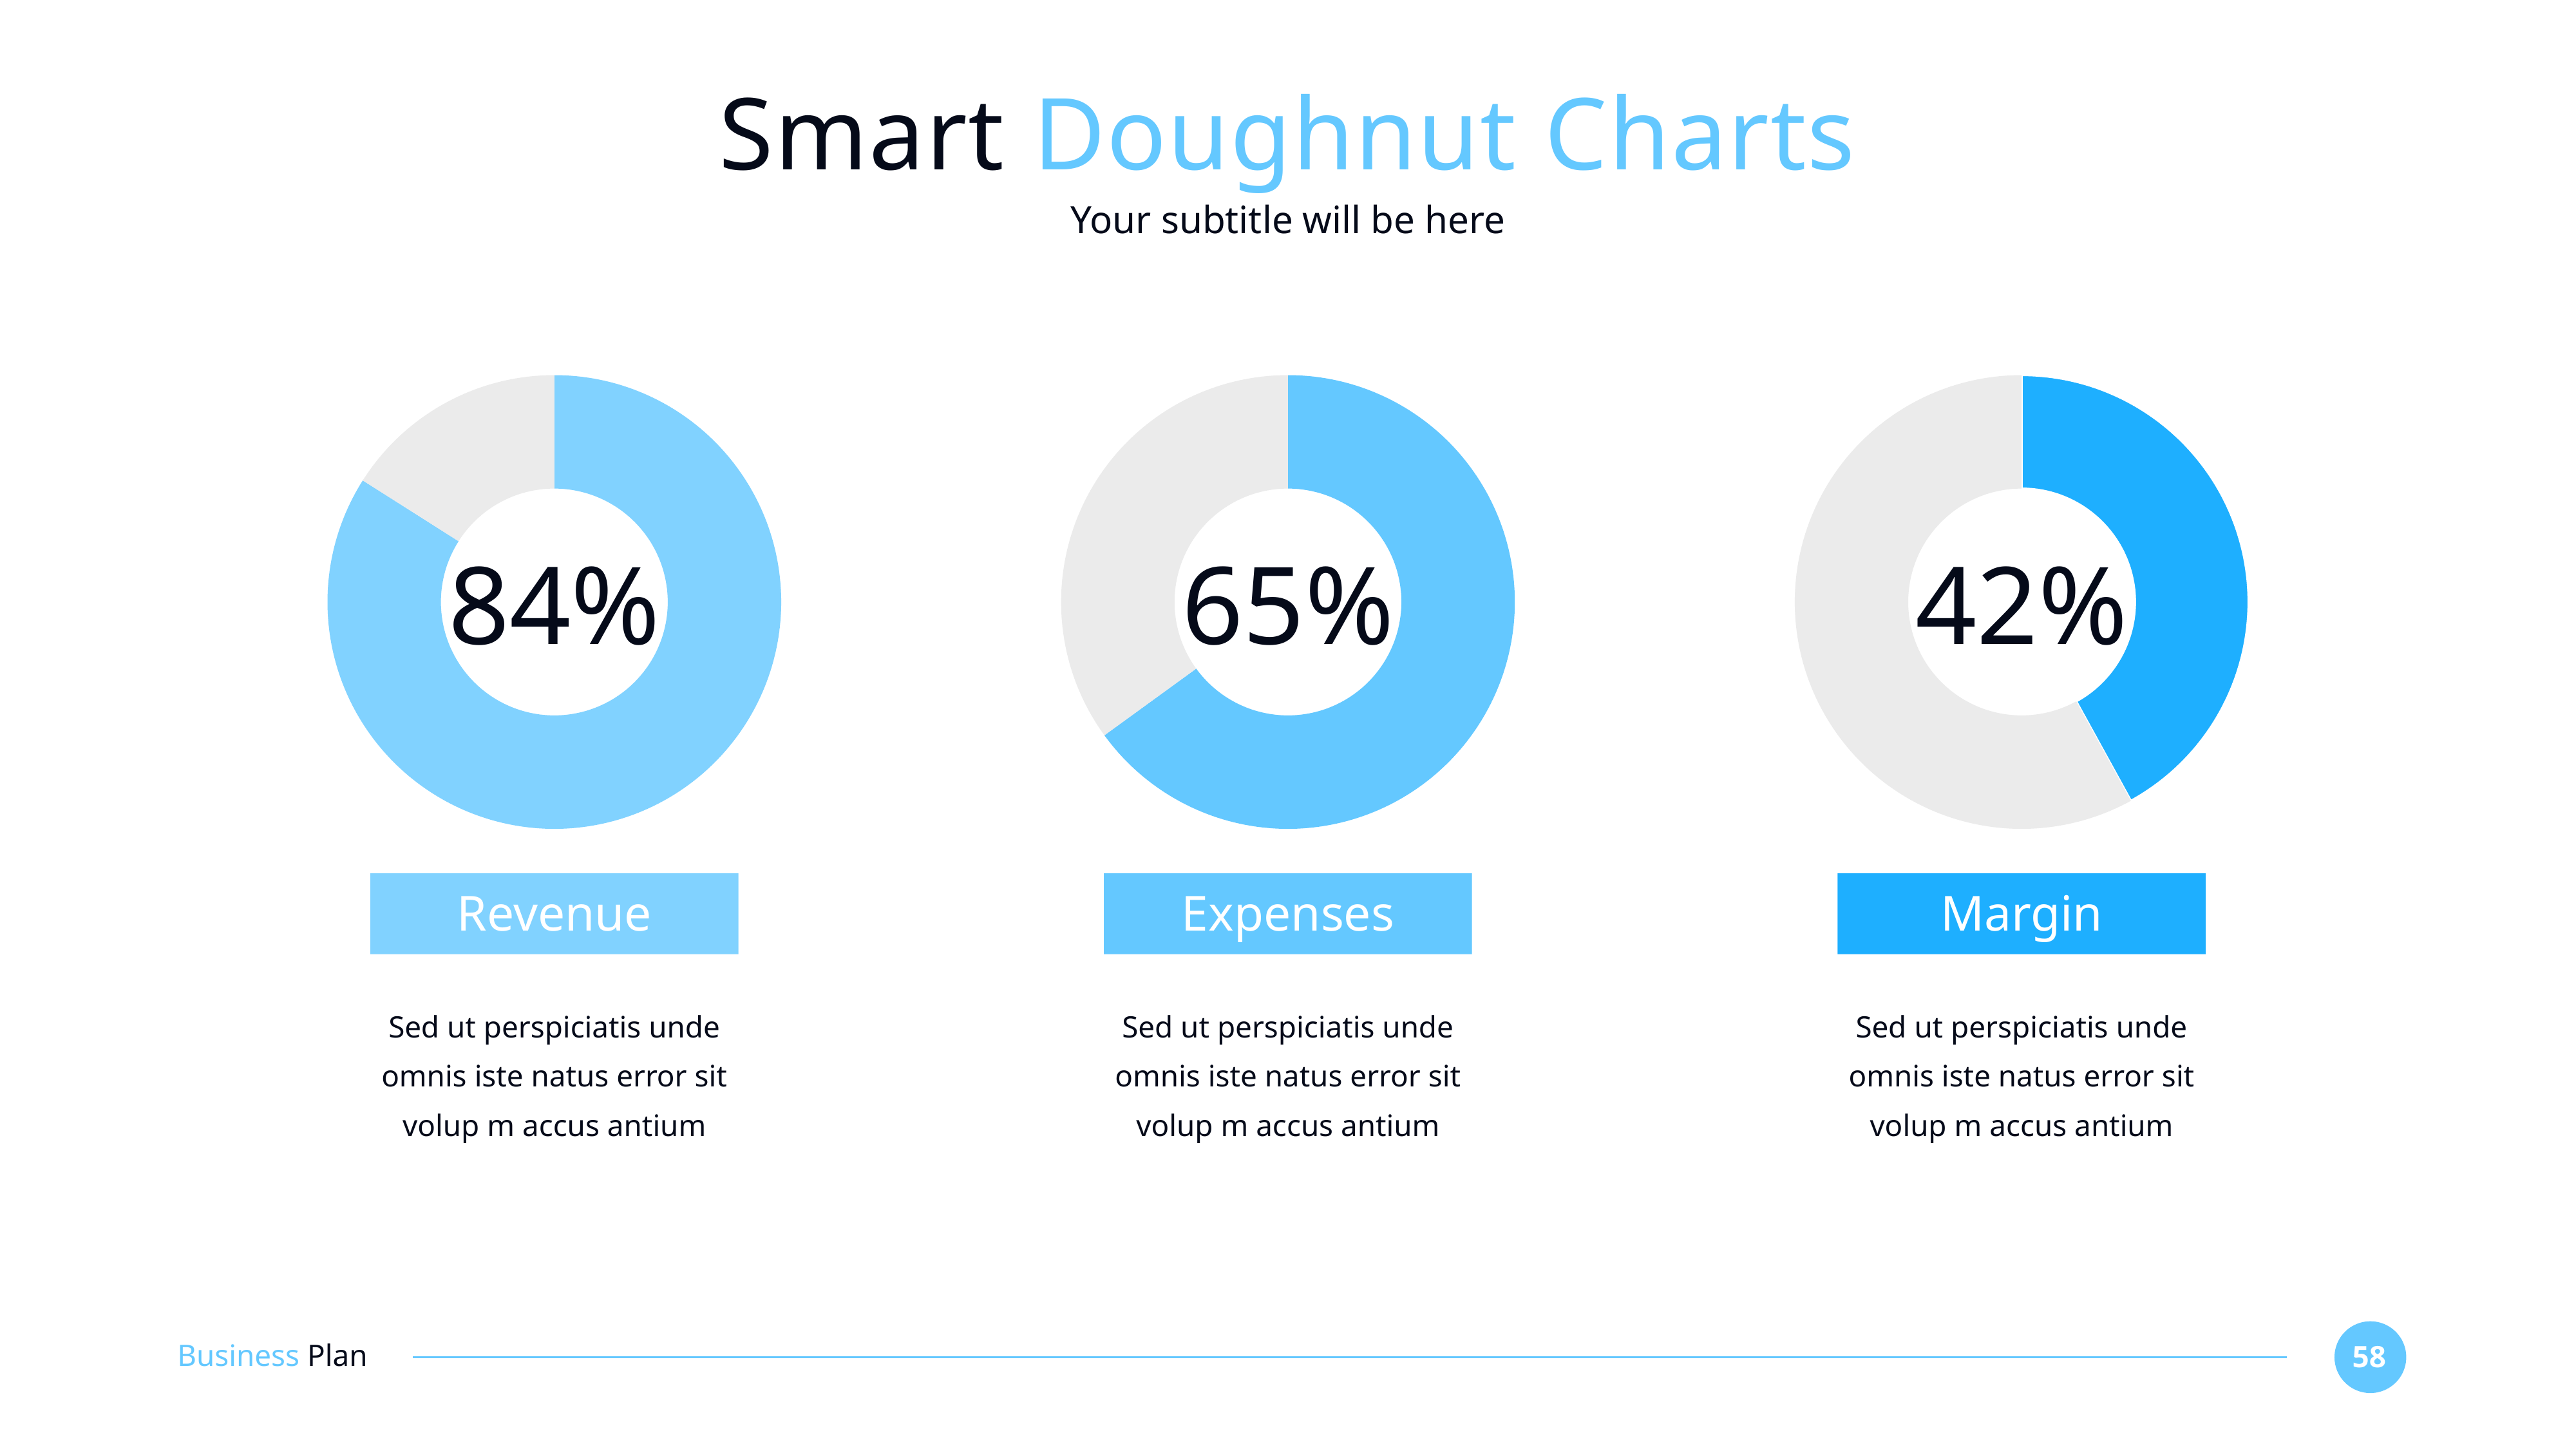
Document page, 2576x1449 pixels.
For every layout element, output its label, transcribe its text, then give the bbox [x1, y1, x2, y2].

text_box Revenue [404, 882, 704, 940]
text_box Expenses [1138, 882, 1438, 940]
text_box Sed ut perspiciatis unde omnis iste natus error sit volup m accus antium [1813, 994, 2230, 1143]
chart [1785, 349, 2259, 855]
text_box [1837, 873, 2206, 955]
list Your subtitle will be here [177, 196, 2399, 243]
chart [317, 349, 791, 855]
text_box [370, 873, 739, 955]
text_box Sed ut perspiciatis unde omnis iste natus error sit volup m accus antium [346, 994, 763, 1143]
text_box [1103, 873, 1473, 955]
text_box Margin [1871, 882, 2172, 940]
title Smart Doughnut Charts [177, 70, 2399, 193]
chart [1052, 349, 1524, 855]
text_box Sed ut perspiciatis unde omnis iste natus error sit volup m accus antium [1079, 994, 1497, 1143]
